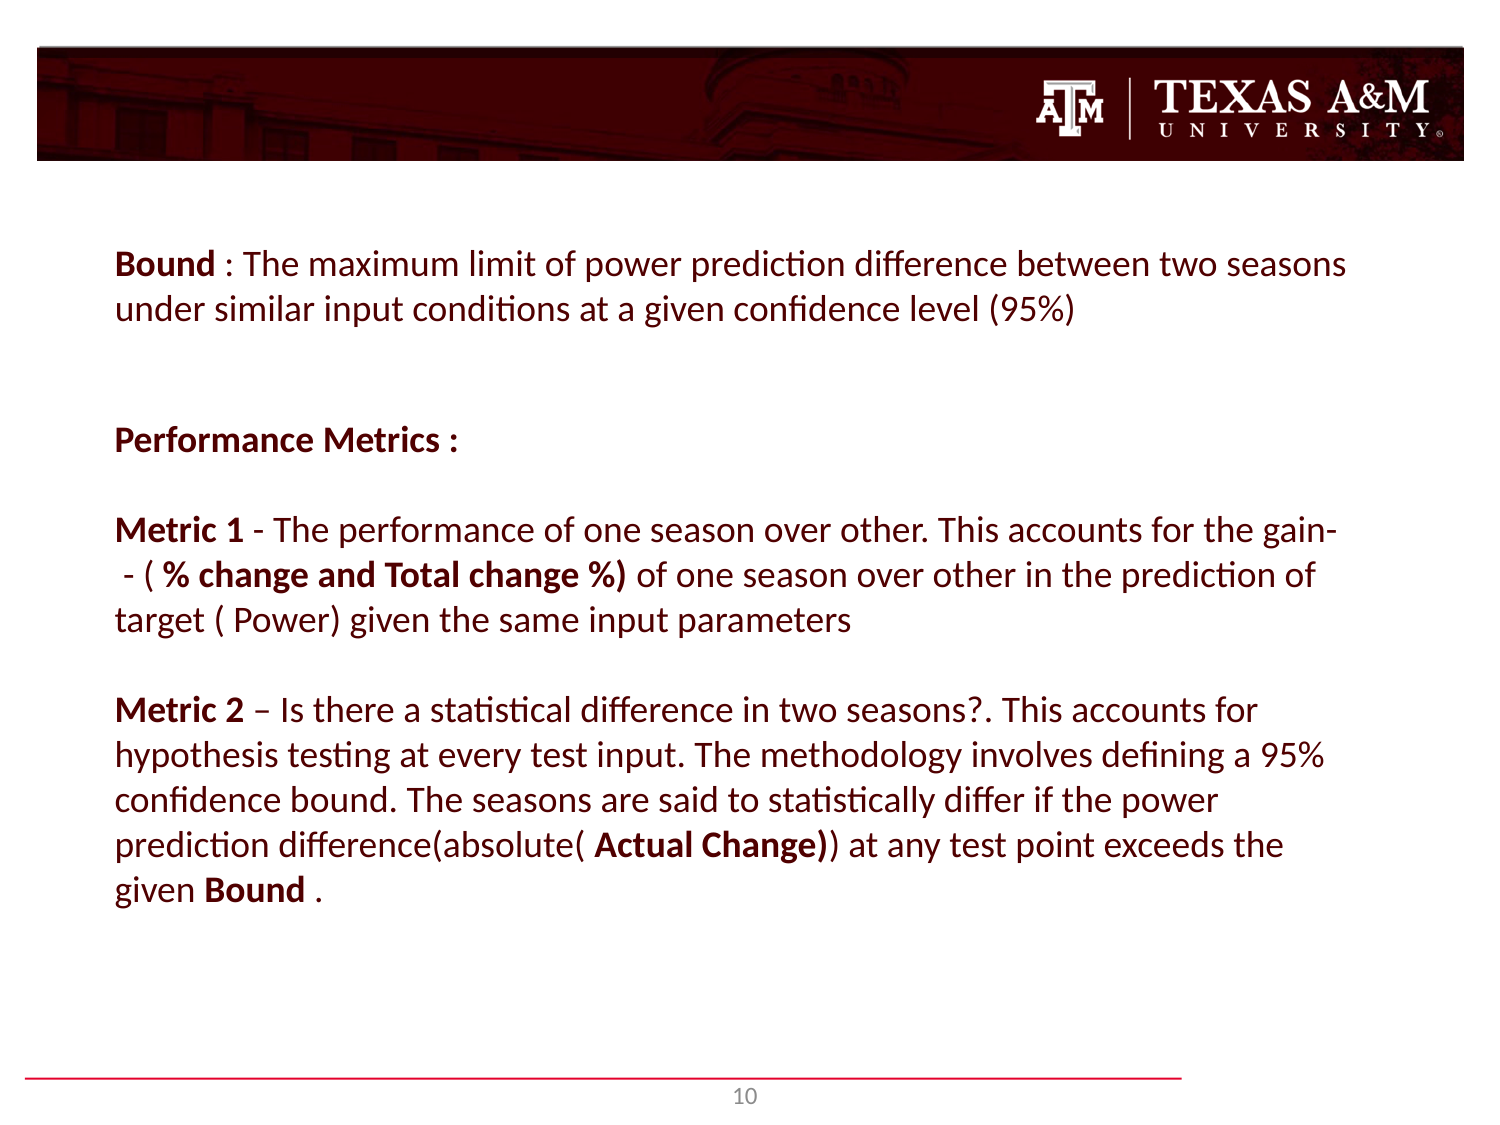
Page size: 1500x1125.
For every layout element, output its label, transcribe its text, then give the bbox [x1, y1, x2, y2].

text_box Performance Metrics : Metric 1 - The performance of one season over other. This accounts for the gain- - ( % change and Total change %) of one season over other in the prediction of target ( Power) given the same input parameters Metric 2 – Is there a statistical difference in two seasons?. This accounts for hypothesis testing at every test input. The methodology involves defining a 95% confidence bound. The seasons are said to statistically differ if the power prediction difference(absolute( Actual Change)) at any test point exceeds the given Bound . [99, 362, 1372, 917]
text_box Bound : The maximum limit of power prediction difference between two seasons under similar input conditions at a given confidence level (95%) [99, 231, 1400, 337]
picture [37, 45, 1464, 161]
slide_number 10 [422, 1065, 773, 1125]
